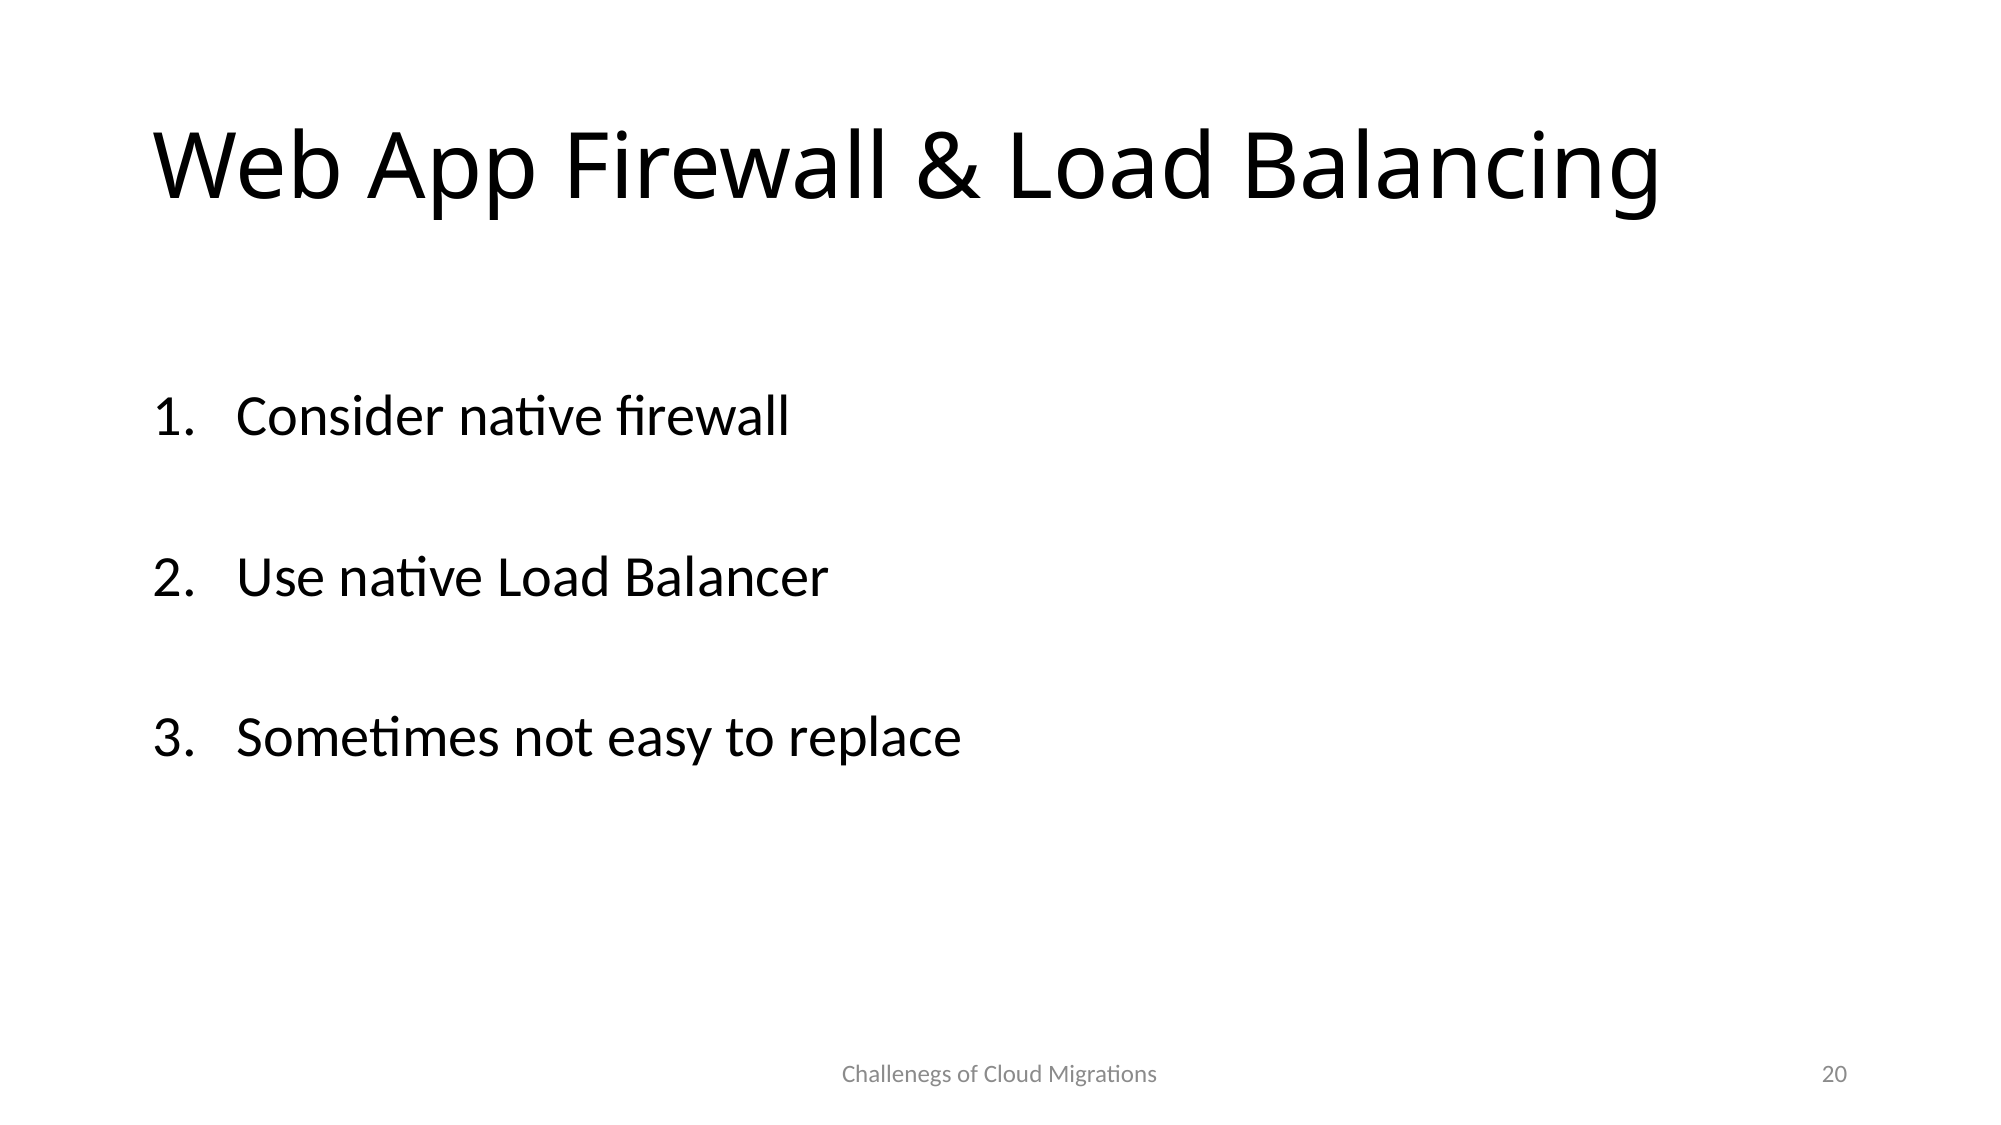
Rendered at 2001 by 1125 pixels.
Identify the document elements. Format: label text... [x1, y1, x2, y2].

slide_number 20 [1412, 1042, 1863, 1103]
title Web App Firewall & Load Balancing [137, 59, 1863, 278]
list Consider native firewall Use native Load Balancer Sometimes not easy to replace [137, 299, 1863, 1014]
footer Challenegs of Cloud Migrations [662, 1042, 1338, 1103]
